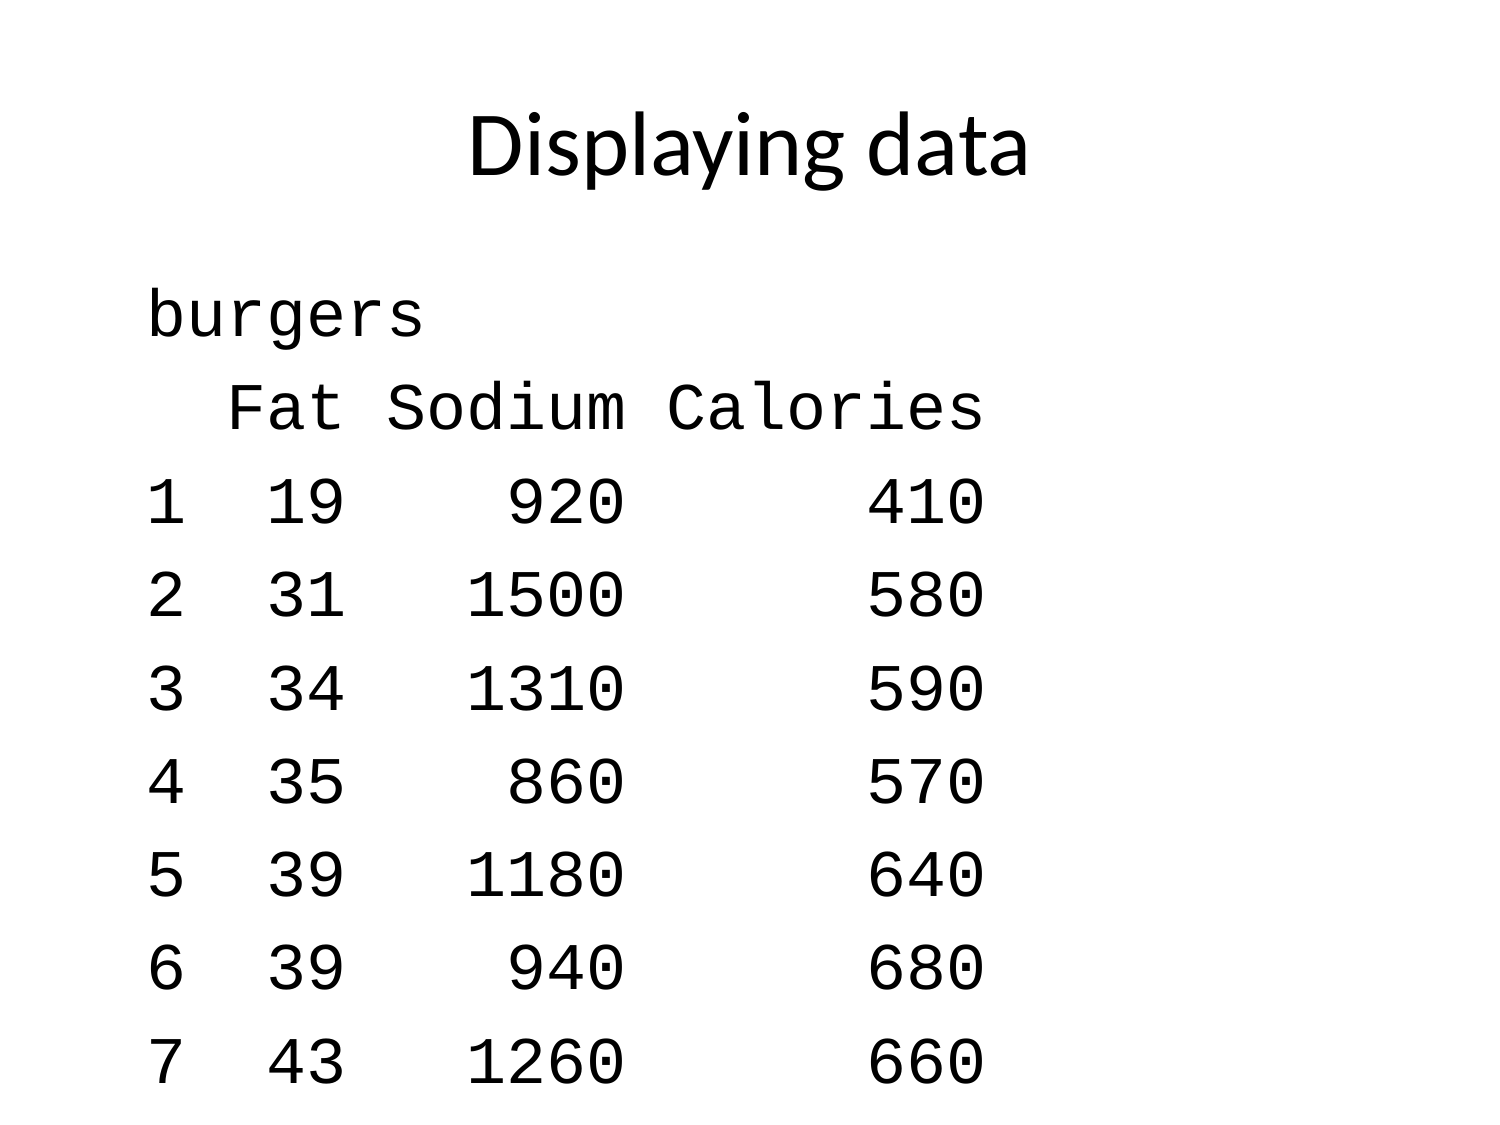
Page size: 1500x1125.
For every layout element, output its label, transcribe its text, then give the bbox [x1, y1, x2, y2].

list burgers Fat Sodium Calories 1 19 920 410 2 31 1500 580 3 34 1310 590 4 35 860 570 5 39 1180 640 6 39 940 680 7 43 1260 660 [75, 262, 1425, 1005]
title Displaying data [75, 45, 1425, 233]
